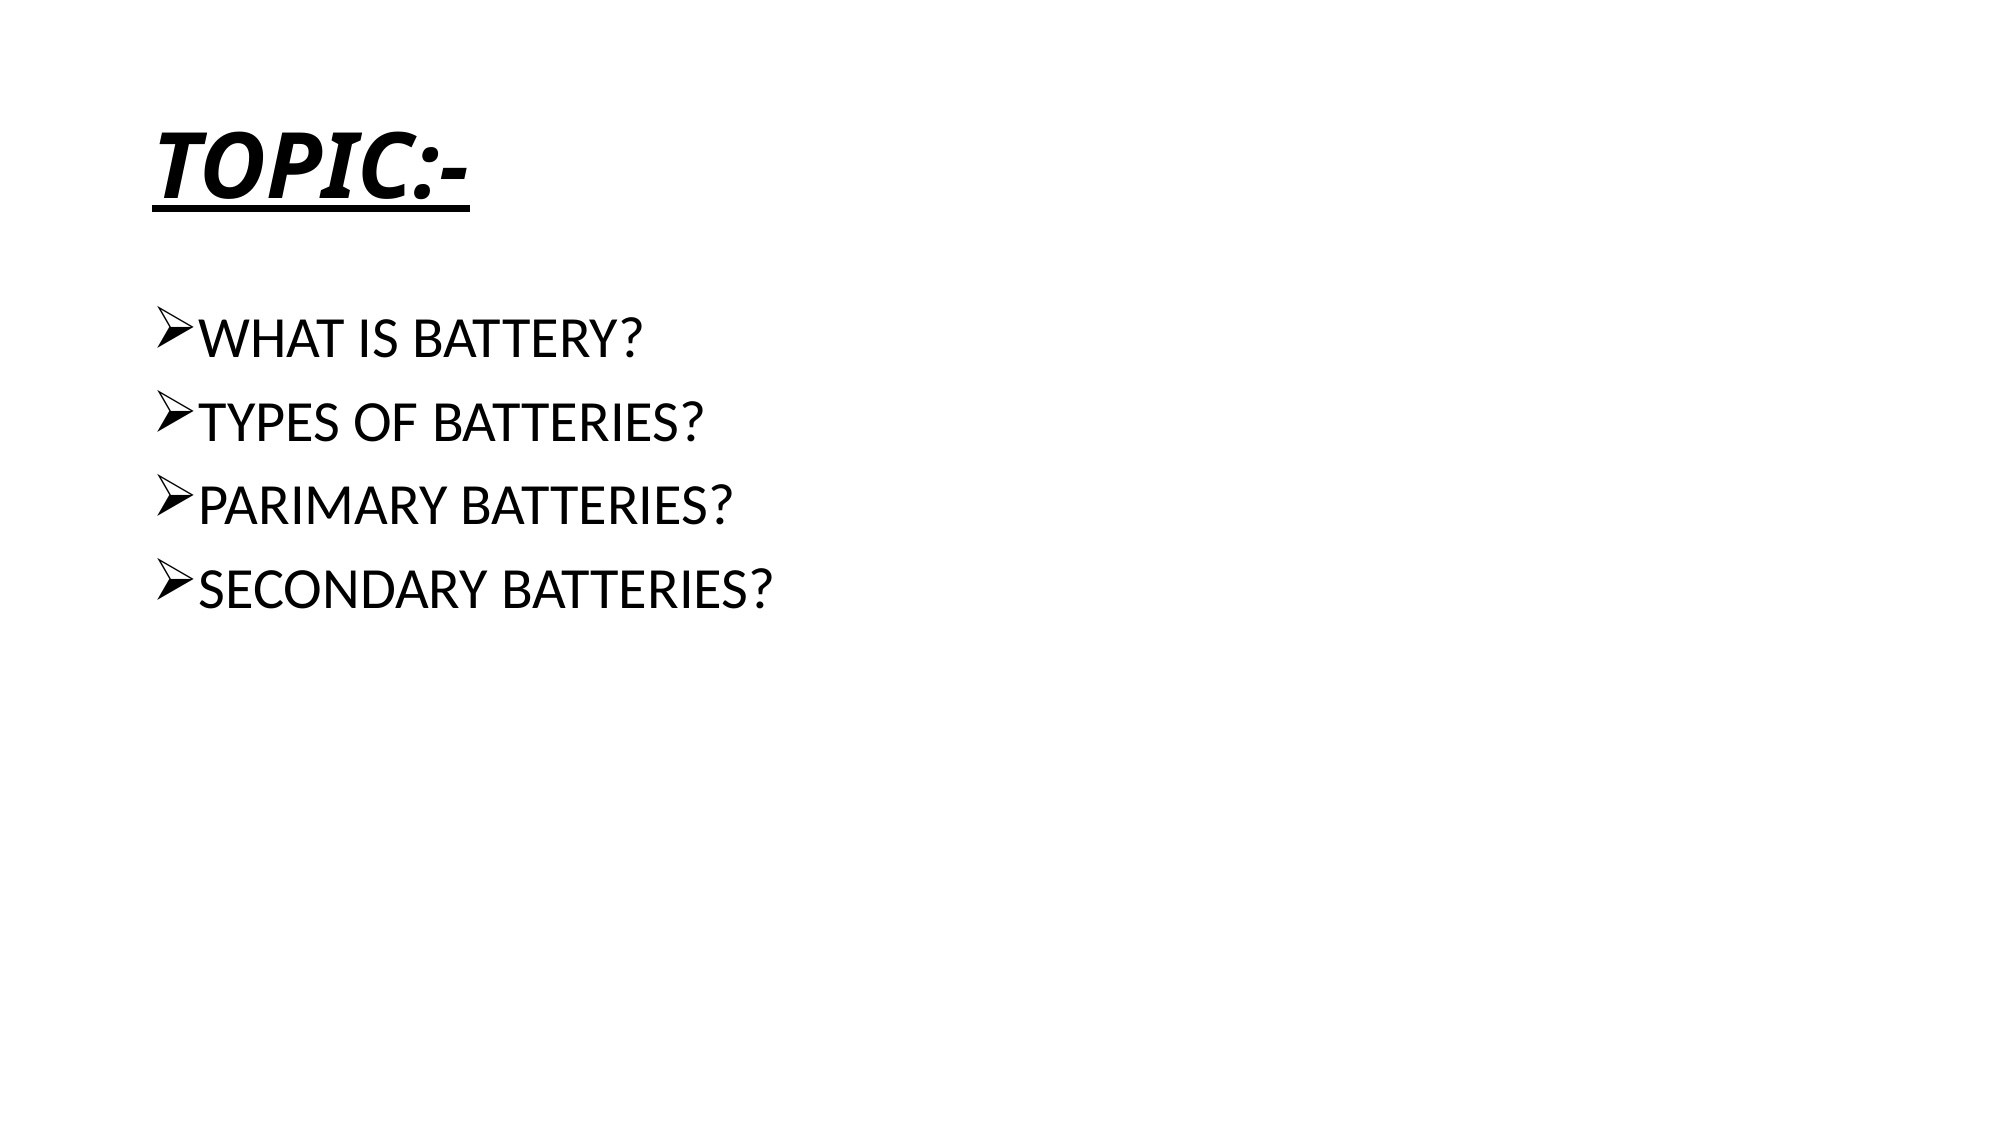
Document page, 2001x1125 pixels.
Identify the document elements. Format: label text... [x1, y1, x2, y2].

list WHAT IS BATTERY? TYPES OF BATTERIES? PARIMARY BATTERIES? SECONDARY BATTERIES? [137, 299, 1863, 1014]
title TOPIC:- [137, 59, 1863, 278]
